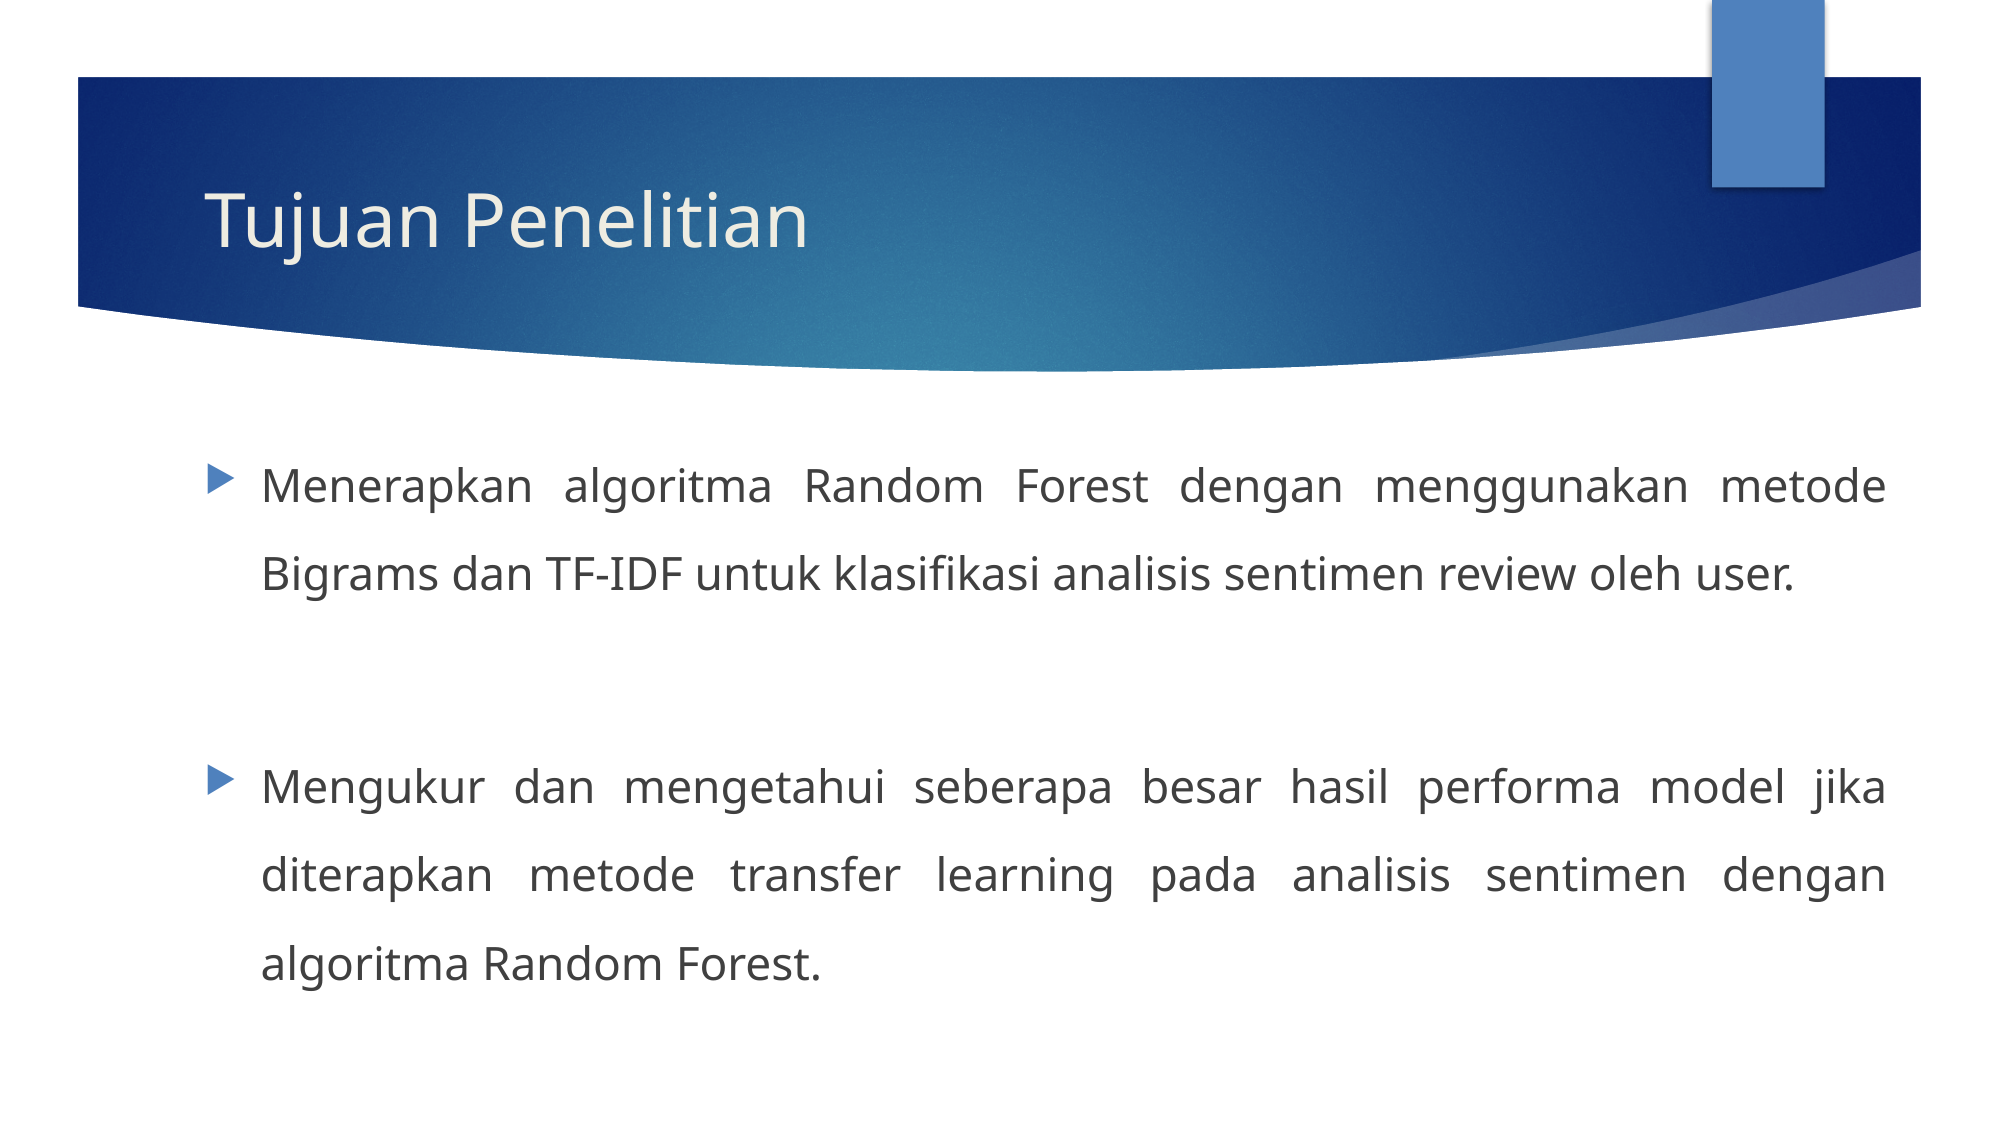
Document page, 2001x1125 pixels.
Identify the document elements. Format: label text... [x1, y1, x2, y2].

title Tujuan Penelitian [189, 159, 1638, 276]
list Menerapkan algoritma Random Forest dengan menggunakan metode Bigrams dan TF-IDF untuk klasifikasi analisis sentimen review oleh user. Mengukur dan mengetahui seberapa besar hasil performa model jika diterapkan metode transfer learning pada analisis sentimen dengan algoritma Random Forest. [189, 359, 1903, 1000]
